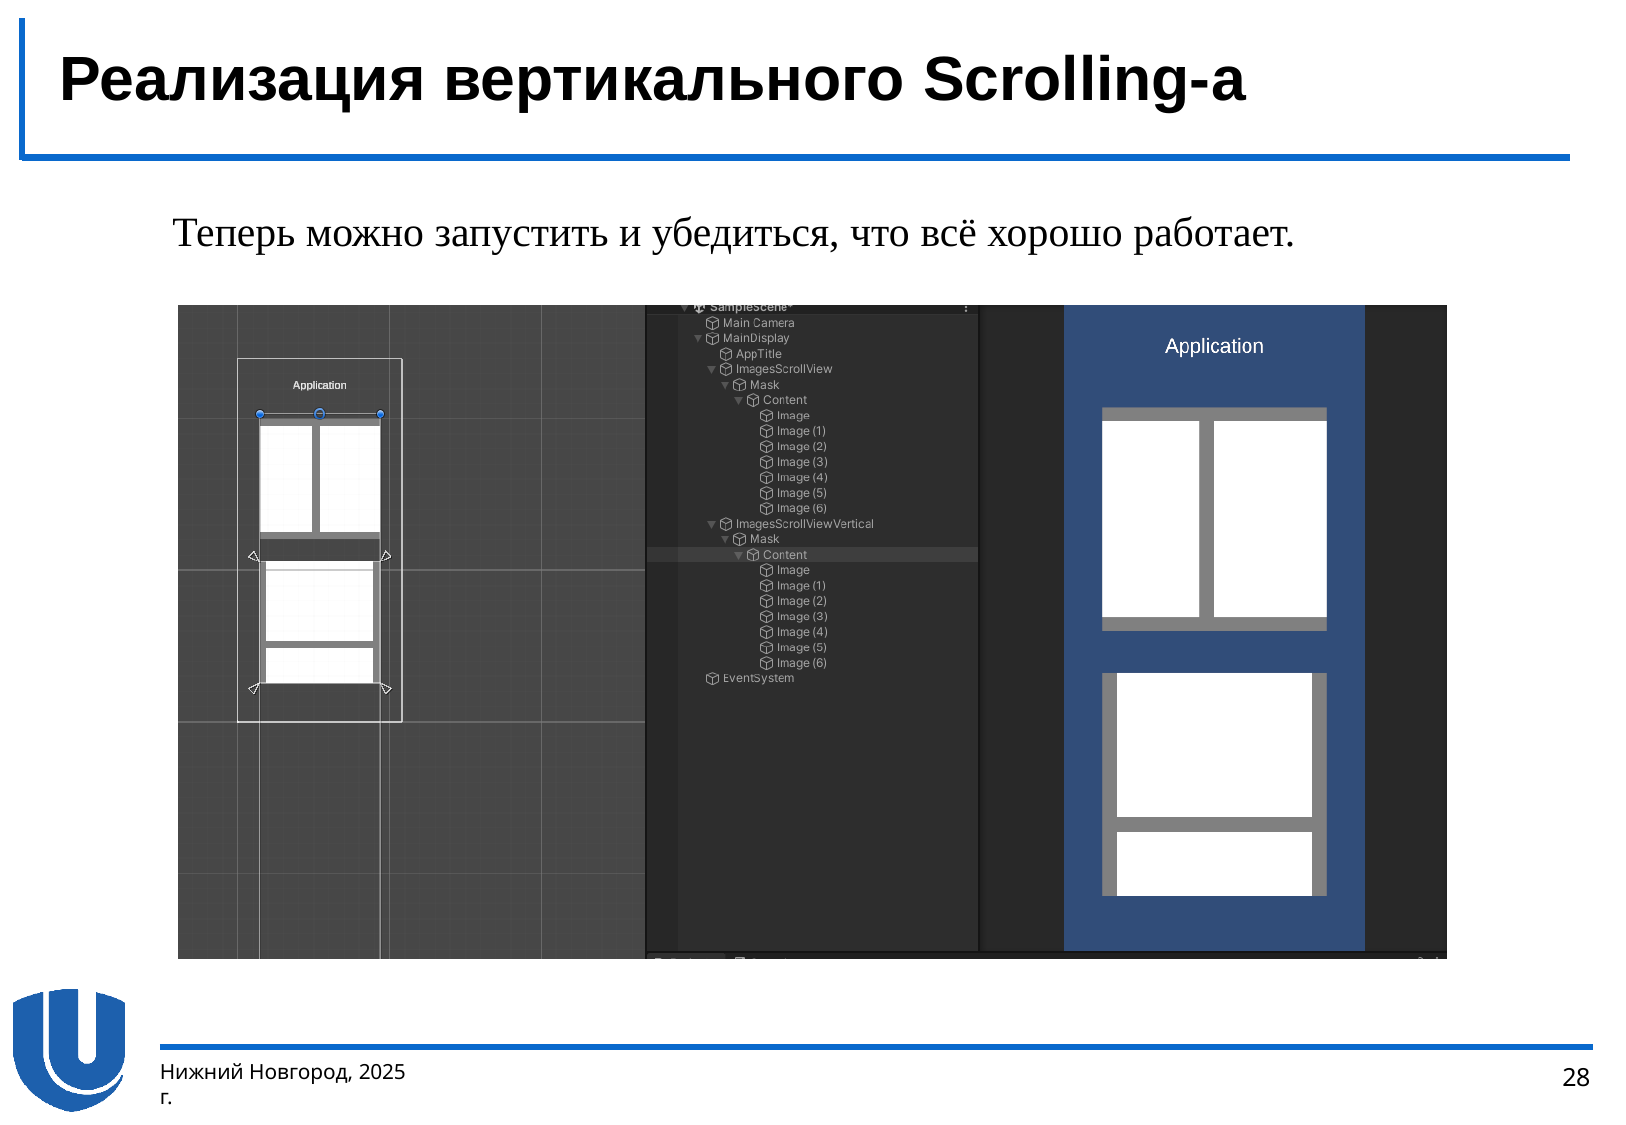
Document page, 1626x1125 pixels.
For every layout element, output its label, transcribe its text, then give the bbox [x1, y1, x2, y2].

text_box Теперь можно запустить и убедиться, что всё хорошо работает. [157, 190, 1447, 263]
title Реализация вертикального Scrolling-а [57, 36, 1530, 227]
slide_number Нижний Новгород, 2025 г. [157, 1058, 412, 1125]
picture [13, 988, 125, 1112]
picture [178, 305, 1447, 960]
slide_number 28 [1556, 1066, 1599, 1125]
